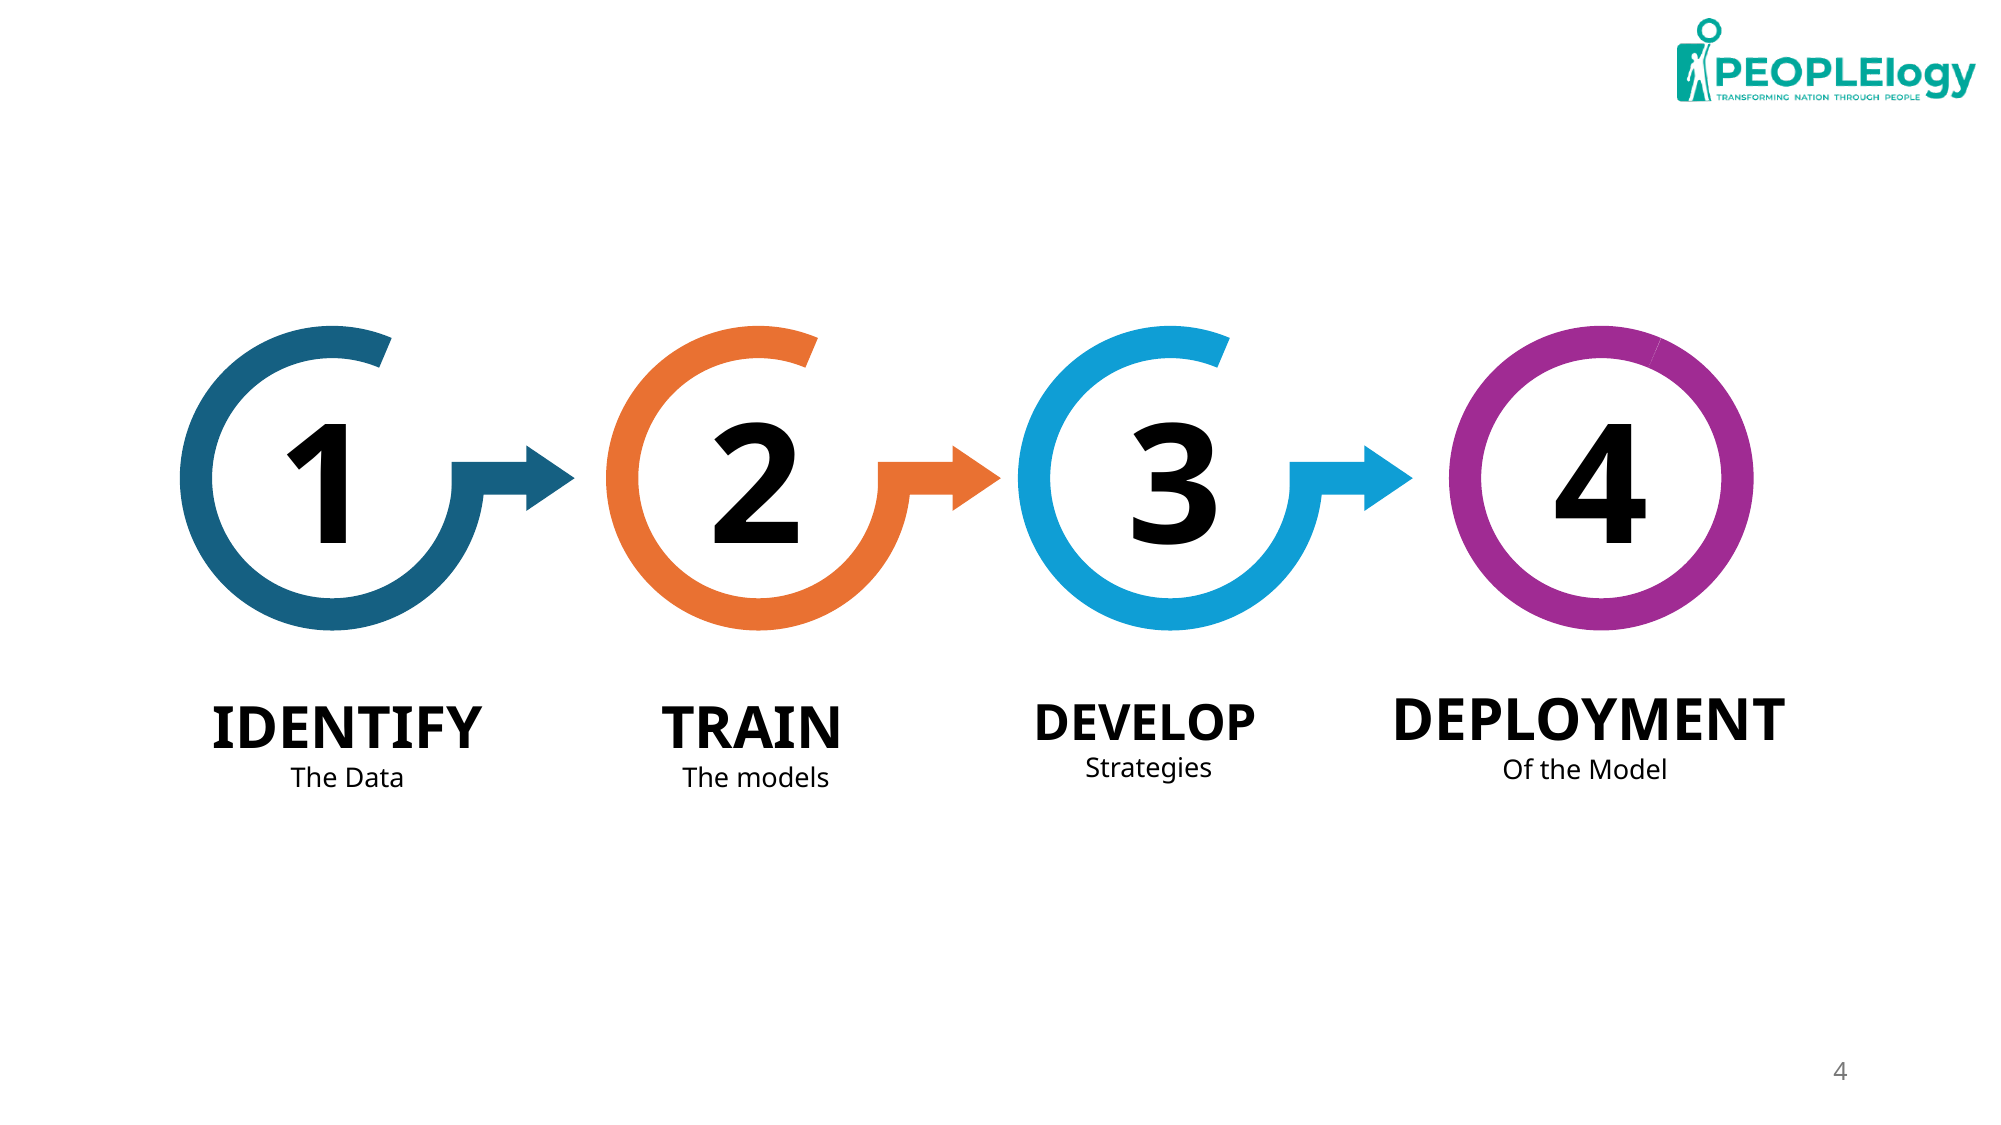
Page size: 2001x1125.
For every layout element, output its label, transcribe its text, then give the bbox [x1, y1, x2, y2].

slide_number 4 [1412, 1042, 1863, 1103]
picture [1676, 18, 1976, 102]
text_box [179, 325, 1806, 803]
